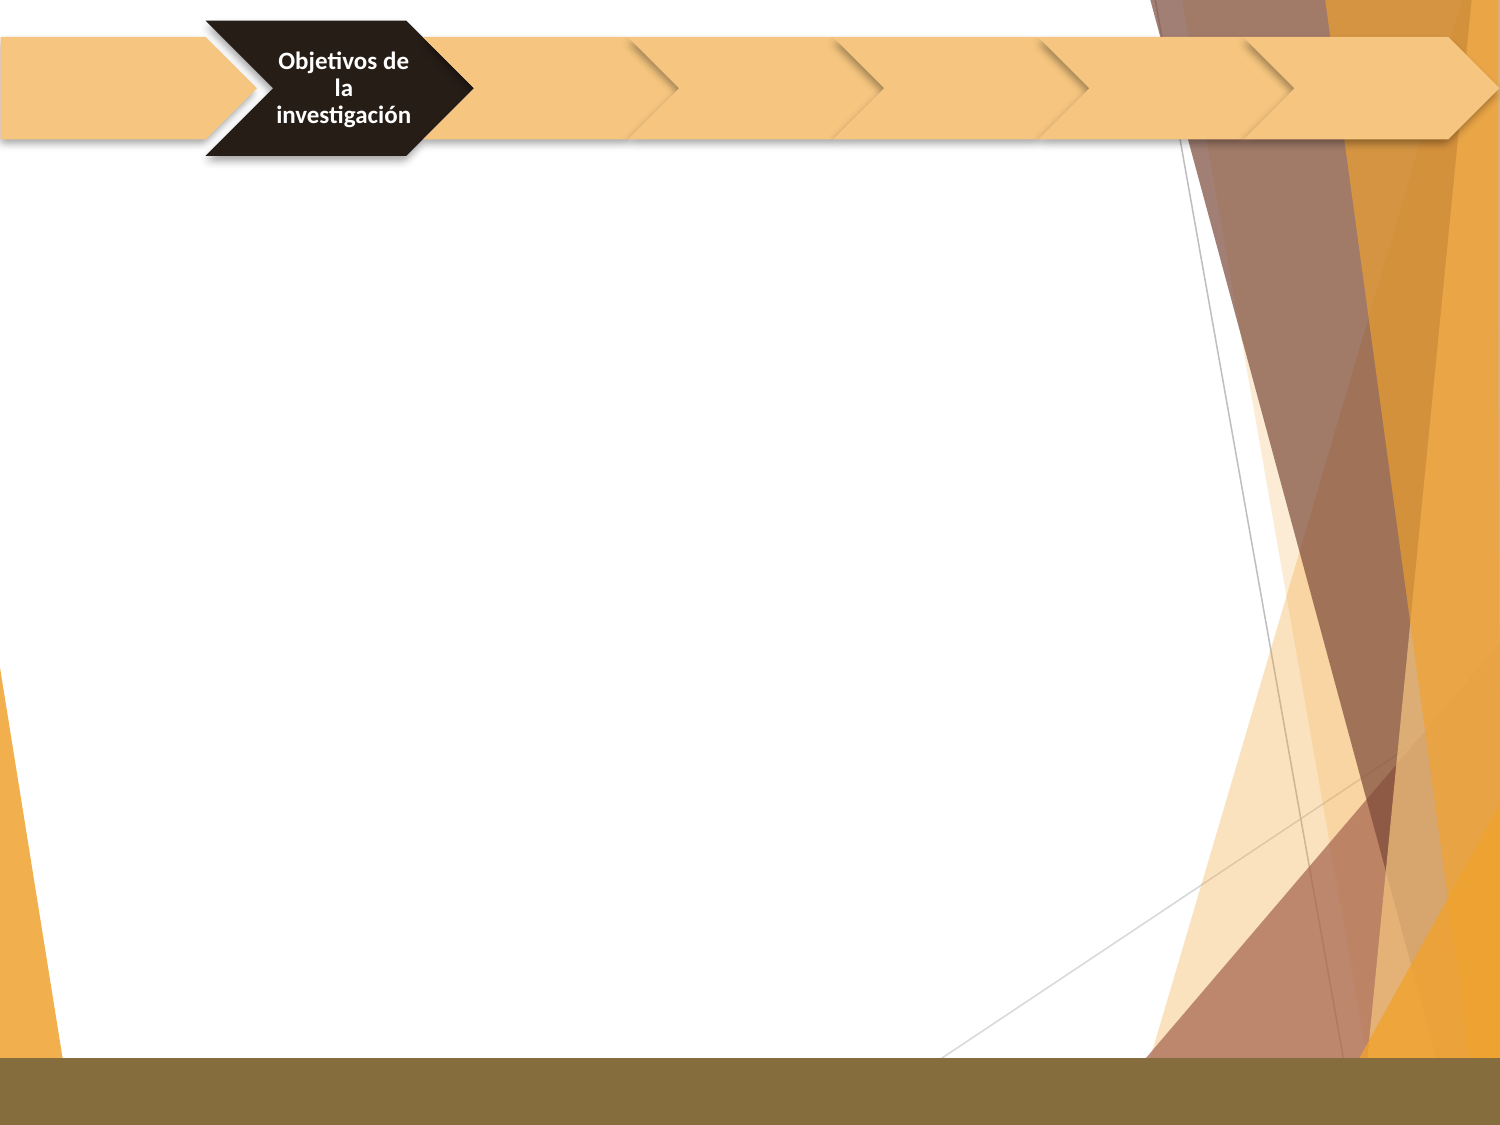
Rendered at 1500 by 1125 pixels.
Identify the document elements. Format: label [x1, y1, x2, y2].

text_box [0, 20, 1500, 157]
picture [0, 1058, 1500, 1125]
